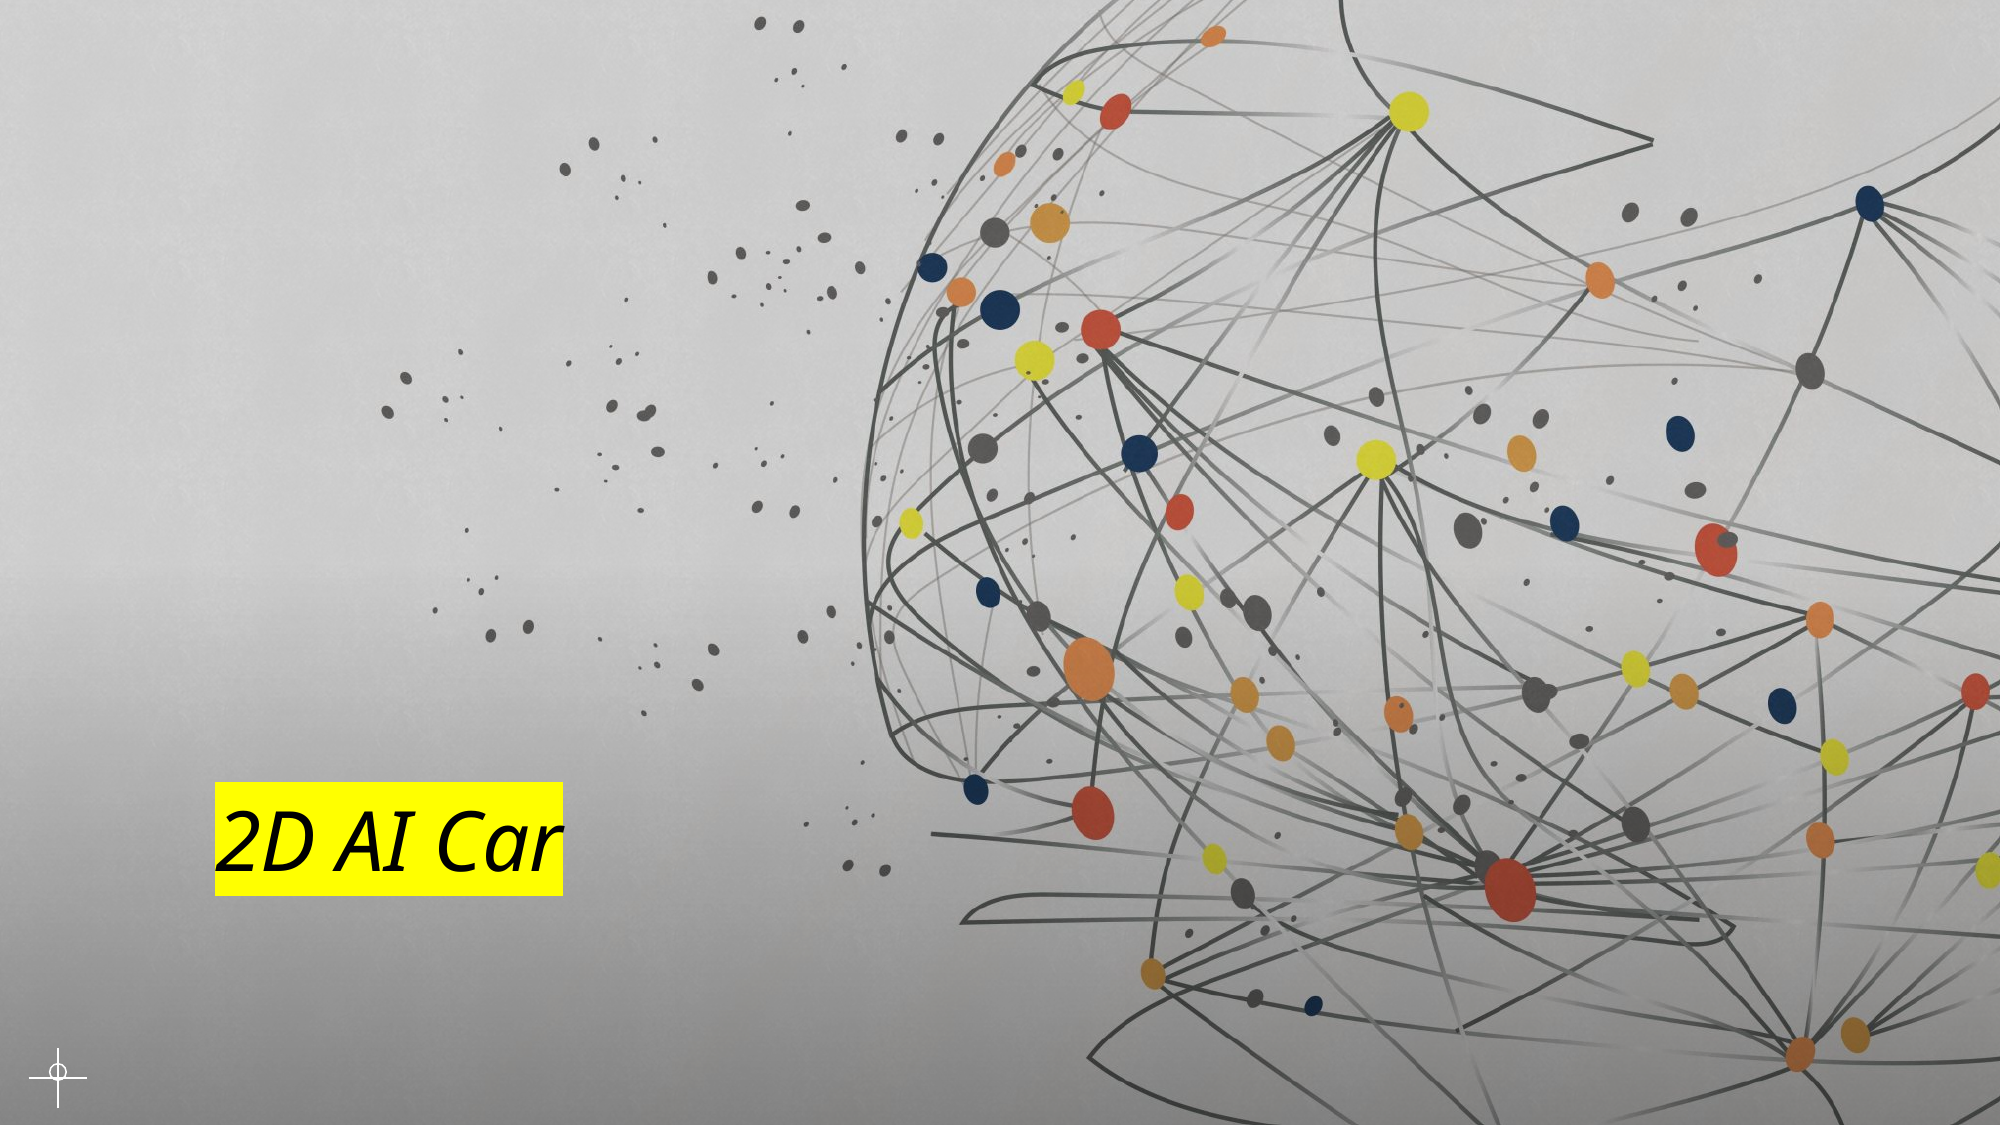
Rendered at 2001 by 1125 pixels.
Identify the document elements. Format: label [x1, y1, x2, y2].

text_box [28, 1047, 88, 1109]
picture [0, 0, 2000, 1125]
